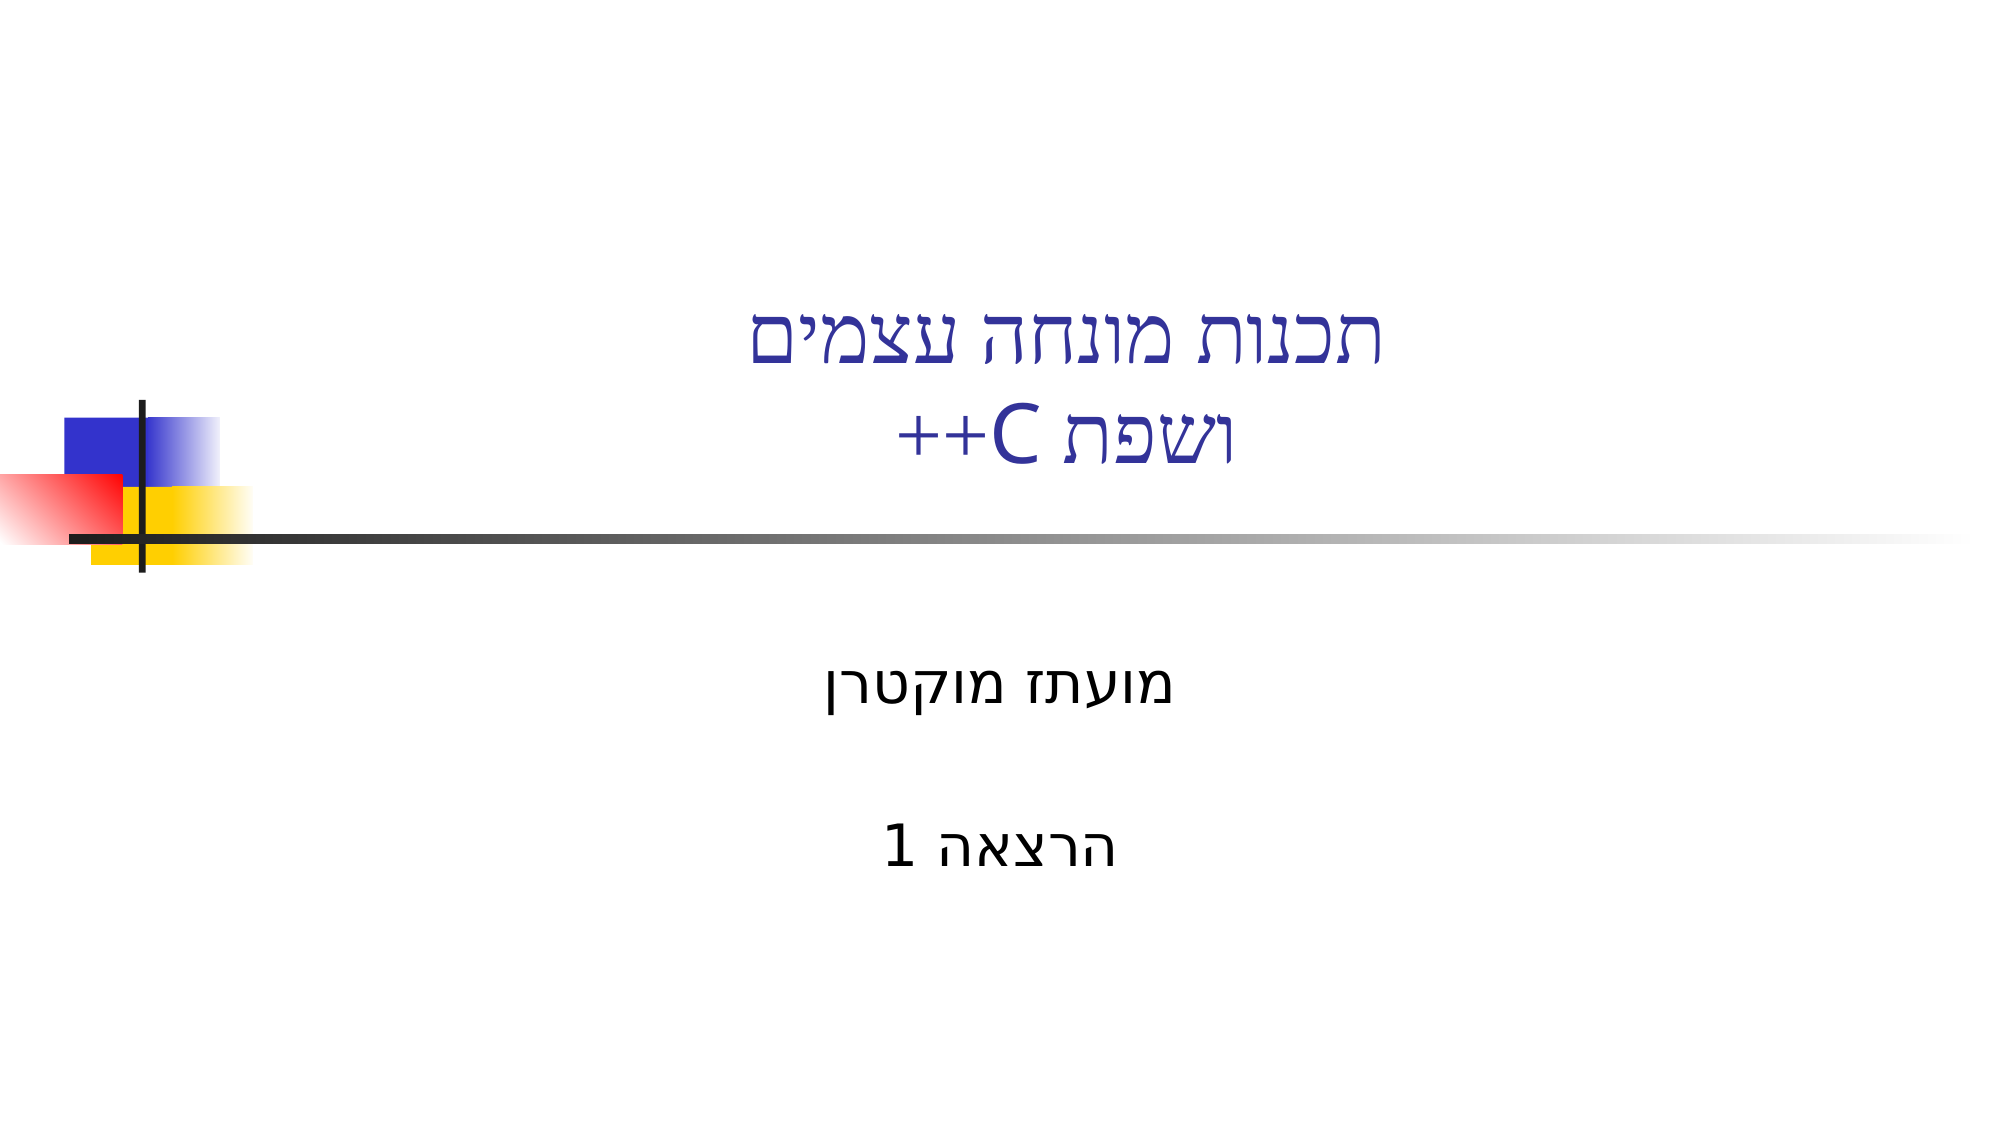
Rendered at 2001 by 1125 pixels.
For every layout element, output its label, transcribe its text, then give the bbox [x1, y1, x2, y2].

title תכנות מונחה עצמים ושפת C++ [216, 299, 1917, 488]
subtitle מועתז מוקטרן הרצאה 1 [300, 637, 1700, 925]
